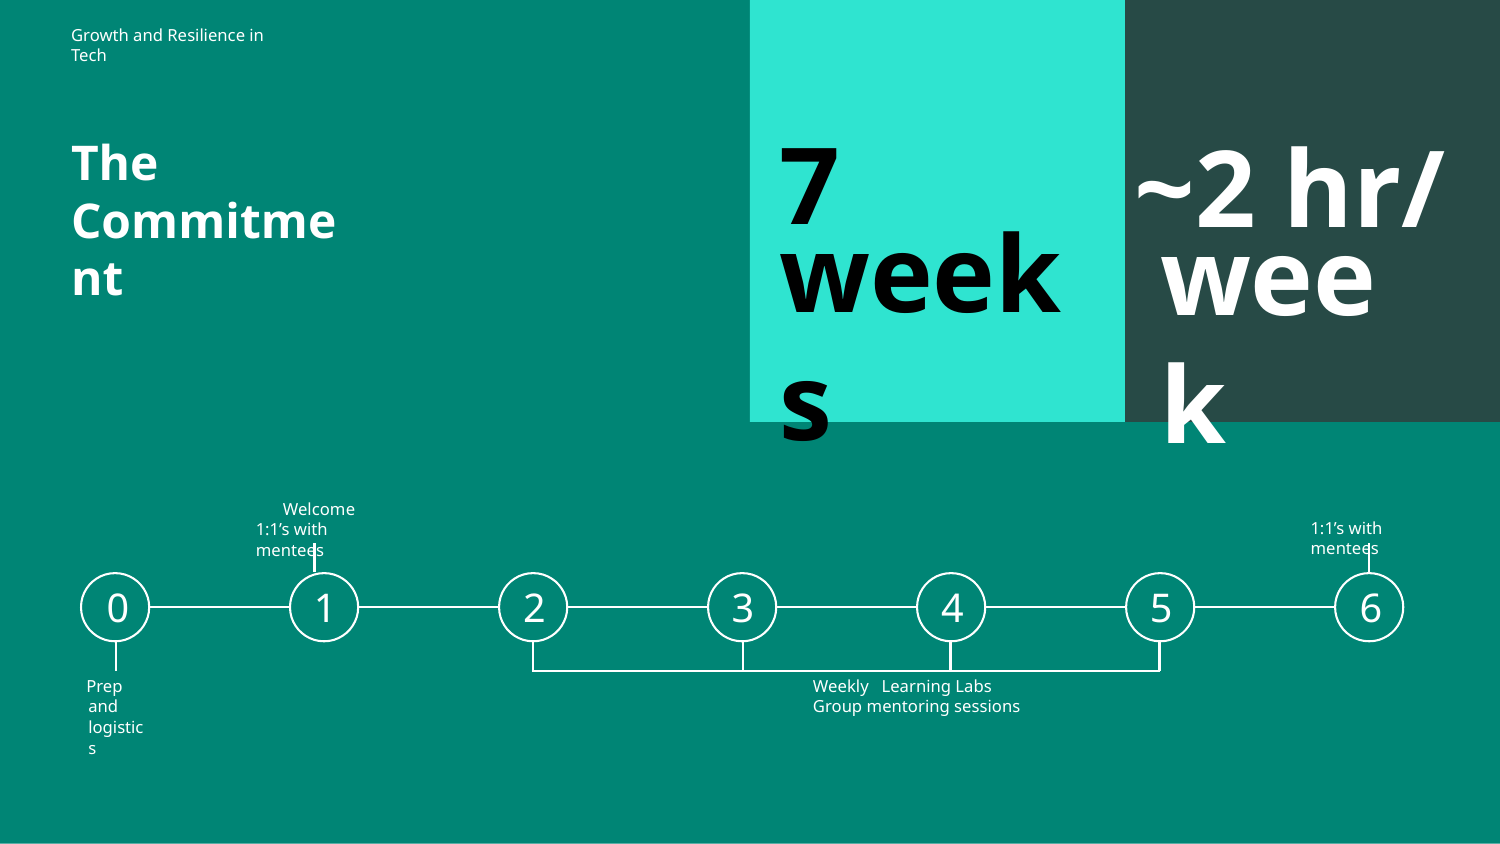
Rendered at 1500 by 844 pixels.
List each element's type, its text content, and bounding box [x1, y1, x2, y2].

text_box 1 [311, 581, 337, 631]
text_box [0, 0, 1500, 844]
text_box [81, 573, 137, 640]
text_box [917, 573, 986, 642]
text_box 3 [729, 581, 777, 631]
text_box 0 [104, 581, 173, 650]
text_box Growth and Resilience in Tech [68, 23, 280, 44]
text_box 4 [939, 581, 964, 631]
text_box [1125, 0, 1500, 422]
text_box [749, 0, 1125, 422]
text_box 5 [1147, 581, 1173, 631]
text_box 2 [520, 581, 546, 631]
text_box weeks [779, 205, 1075, 336]
text_box Weekly Learning Labs Group mentoring sessions [790, 674, 1041, 766]
text_box 6 [1357, 581, 1381, 631]
text_box [1126, 573, 1195, 642]
text_box [1335, 573, 1404, 642]
text_box Welcome 1:1’s with mentees [253, 497, 386, 536]
text_box [290, 573, 359, 642]
text_box [708, 573, 767, 642]
text_box [499, 573, 568, 642]
text_box The Commitment [68, 131, 341, 191]
title 7 [779, 116, 838, 205]
text_box 1:1’s with mentees [1308, 516, 1441, 537]
text_box Prep and logistics [84, 674, 148, 714]
text_box ~2 hr/ [1134, 119, 1469, 250]
text_box week [1160, 208, 1411, 339]
